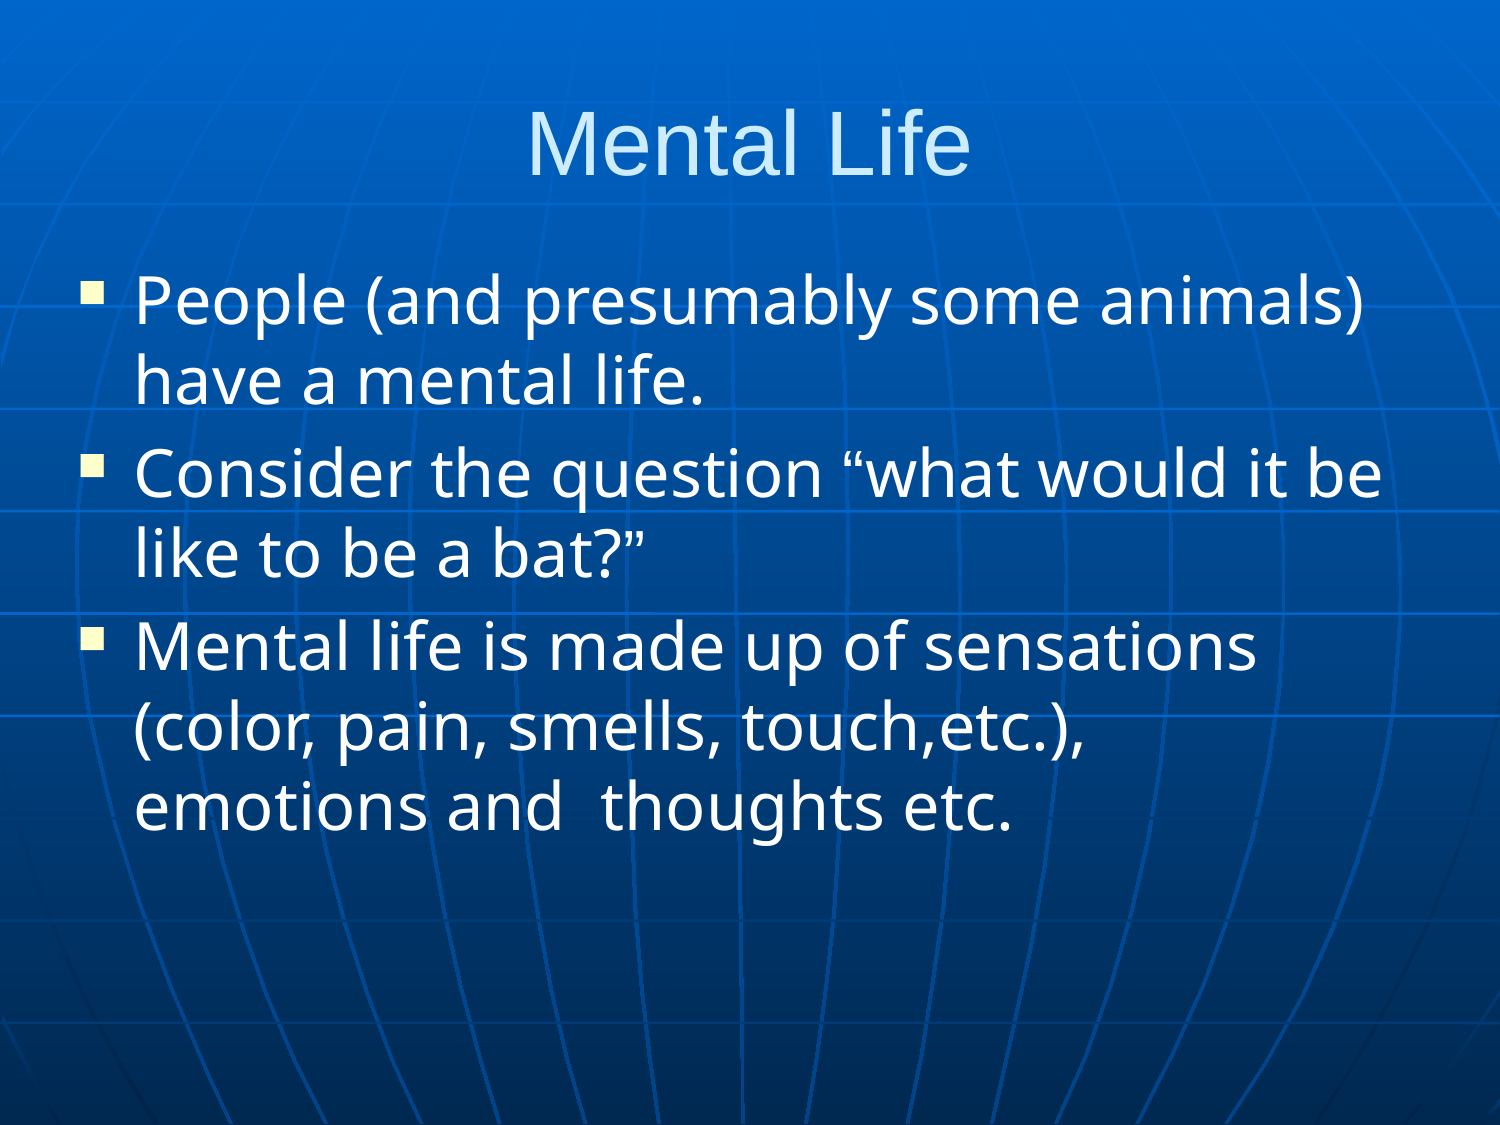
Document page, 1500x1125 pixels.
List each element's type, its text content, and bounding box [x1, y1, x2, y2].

title Mental Life [75, 45, 1425, 233]
list People (and presumably some animals) have a mental life. Consider the question “what would it be like to be a bat?” Mental life is made up of sensations (color, pain, smells, touch,etc.), emotions and thoughts etc. [62, 249, 1412, 1101]
